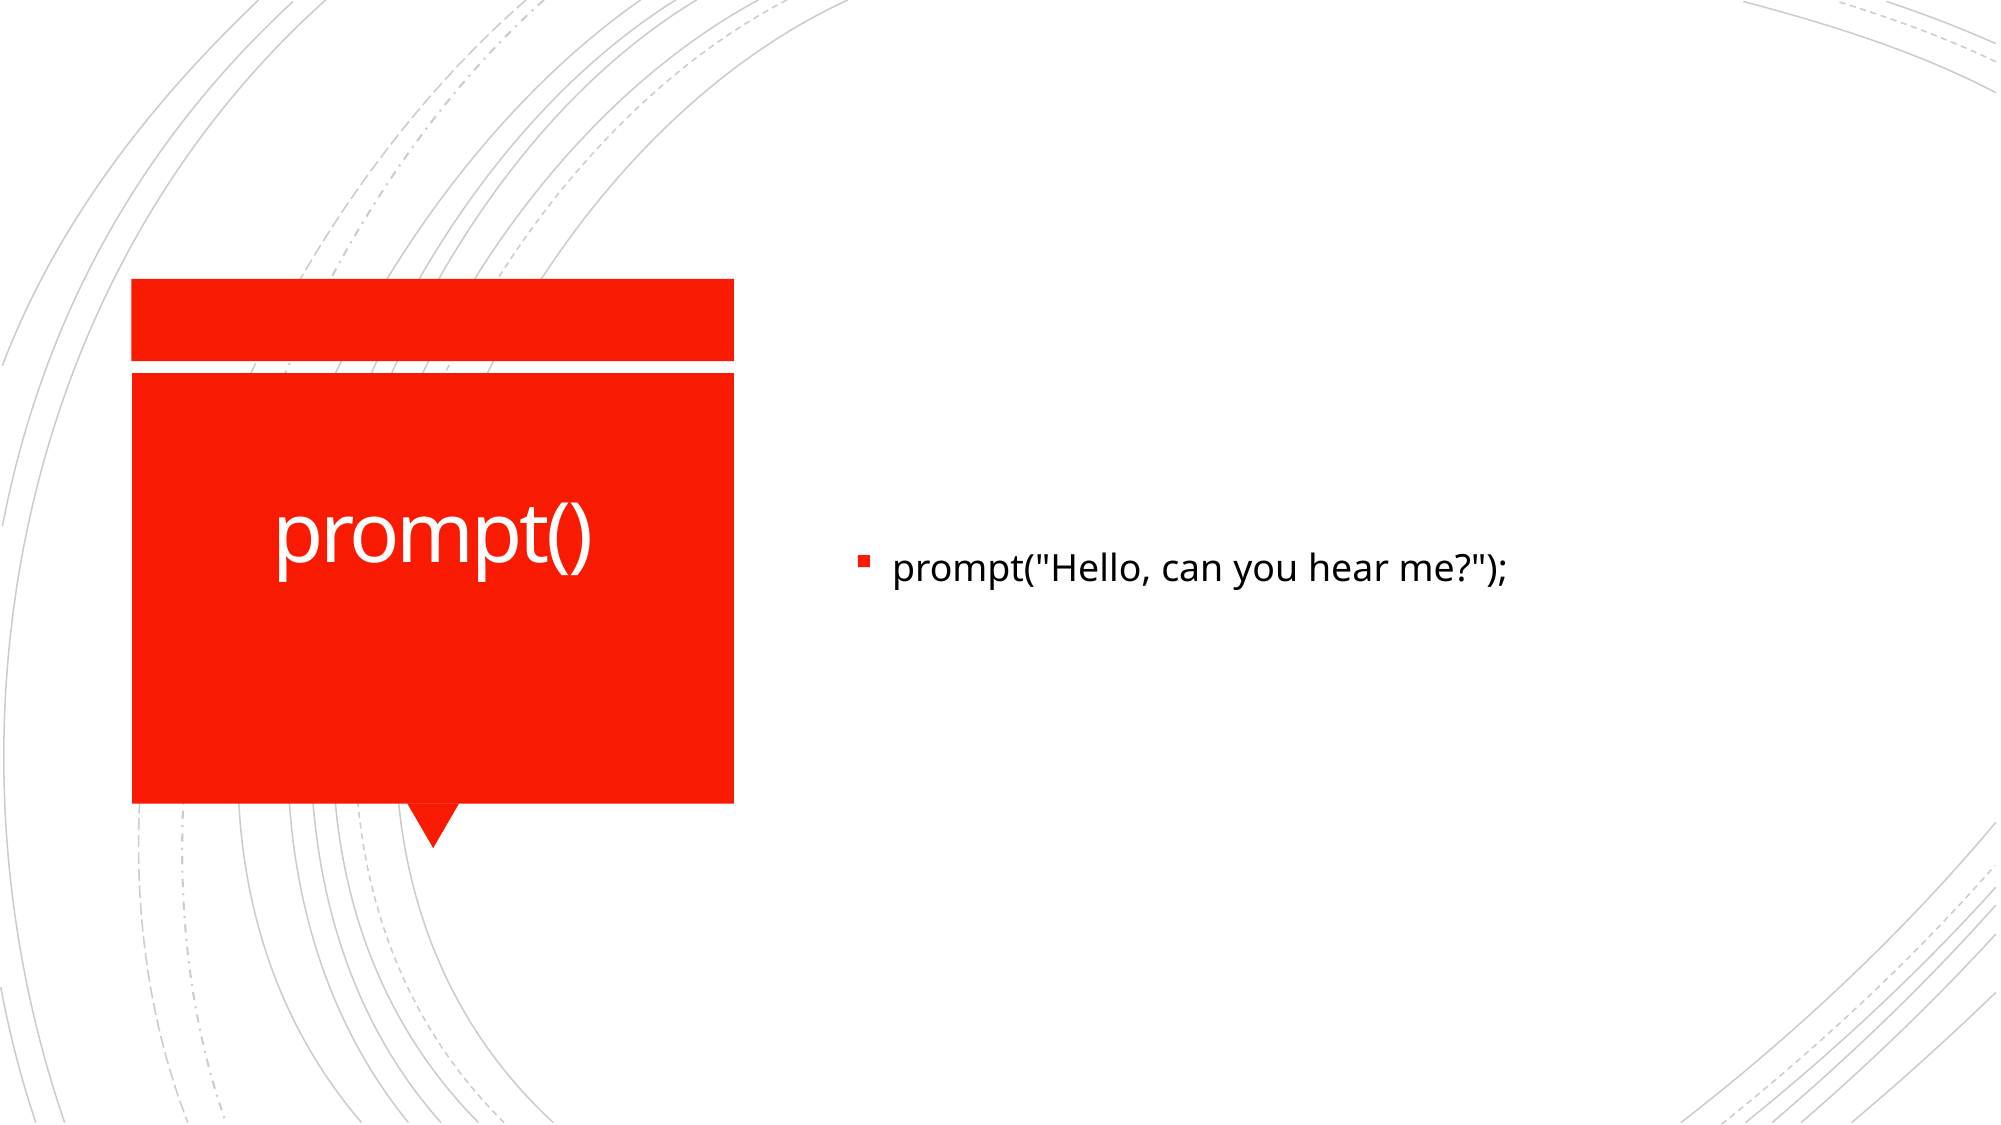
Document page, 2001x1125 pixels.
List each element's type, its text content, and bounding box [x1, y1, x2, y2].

title prompt() [145, 385, 720, 789]
list prompt("Hello, can you hear me?"); [839, 131, 1871, 993]
